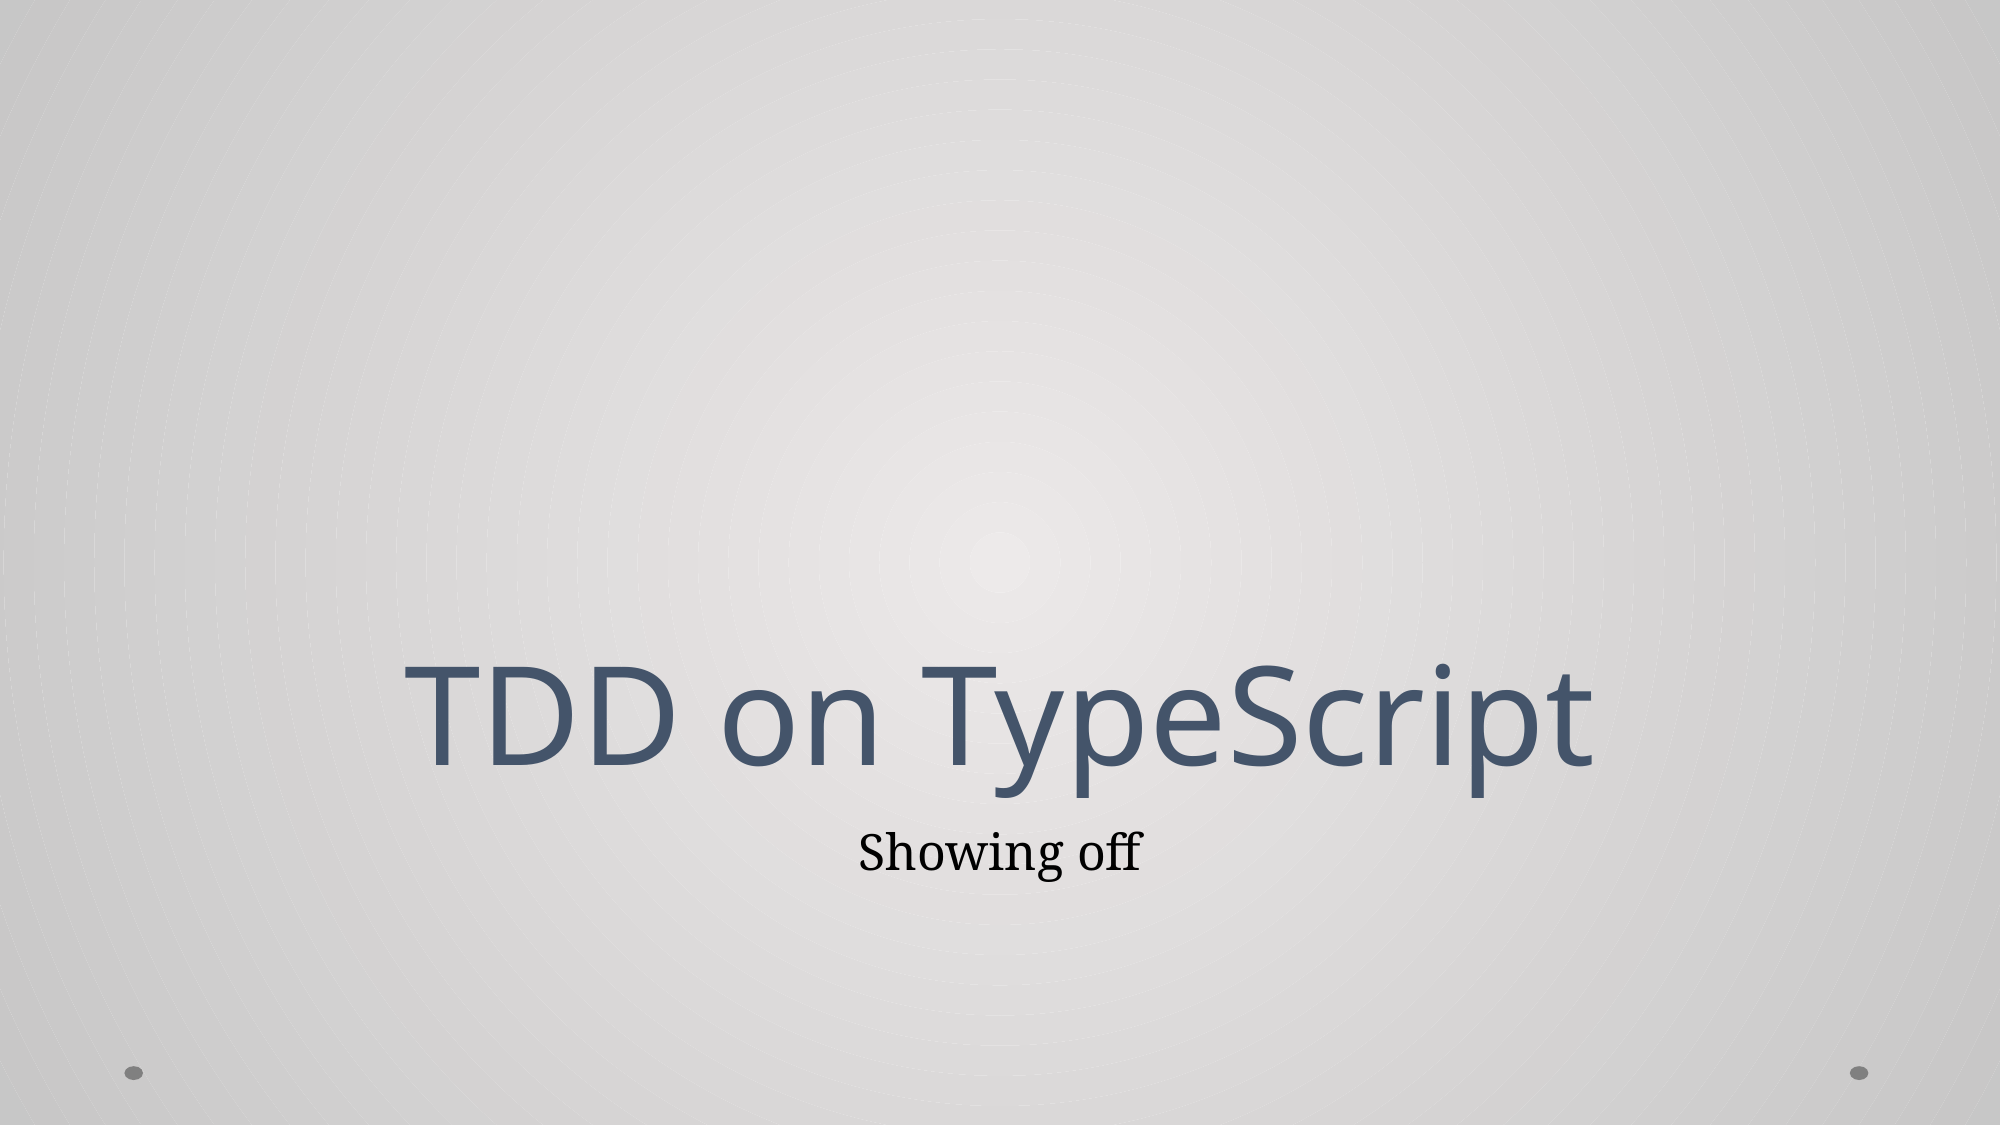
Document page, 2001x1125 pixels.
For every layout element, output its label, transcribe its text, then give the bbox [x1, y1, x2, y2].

title TDD on TypeScript [150, 99, 1850, 800]
subtitle Showing off [300, 812, 1700, 1013]
